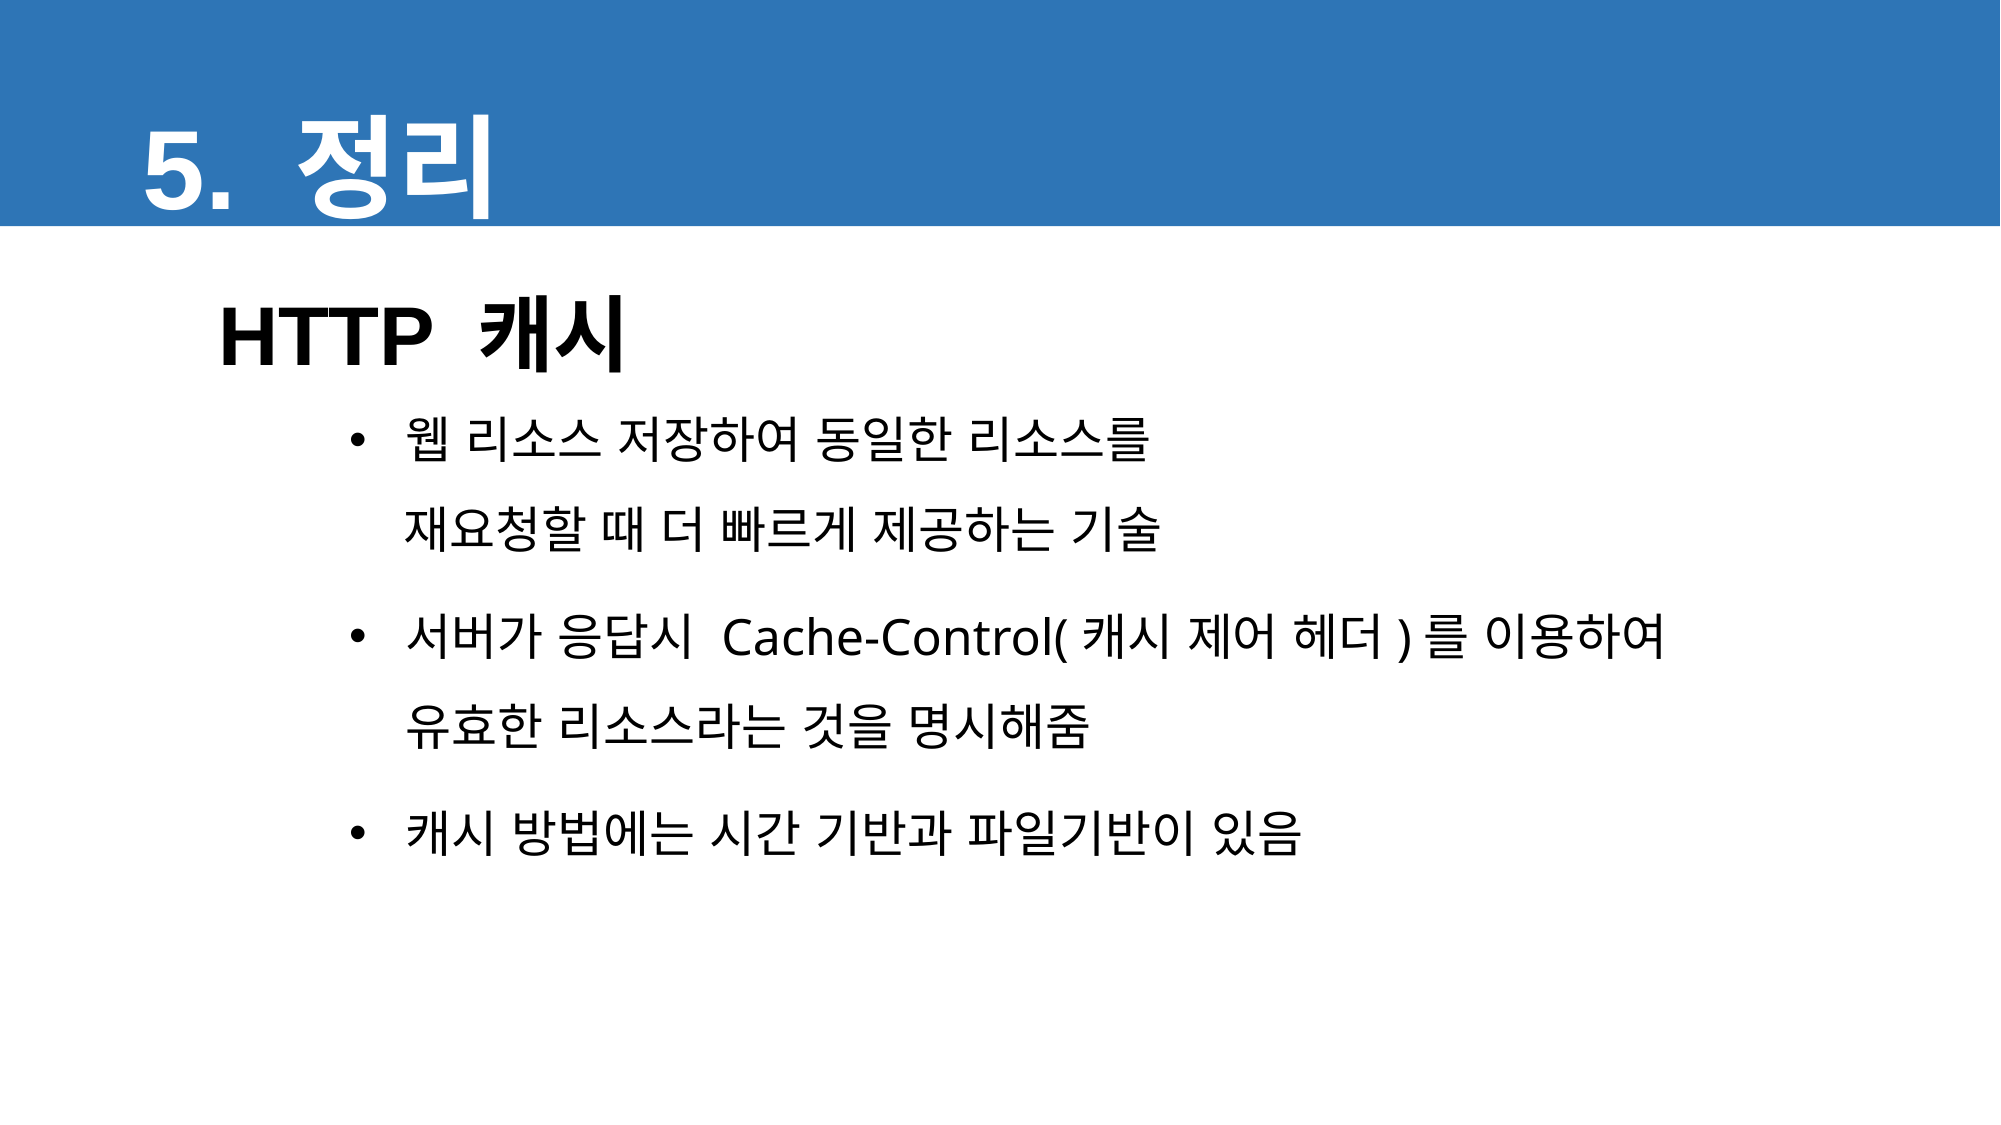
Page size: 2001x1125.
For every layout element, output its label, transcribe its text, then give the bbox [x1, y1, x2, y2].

text_box 캐시 방법에는 시간 기반과 파일기반이 있음 [334, 764, 1466, 870]
text_box 5. 정리 [127, 88, 1853, 242]
text_box 웹 리소스 저장하여 동일한 리소스를 재요청할 때 더 빠르게 제공하는 기술 [334, 371, 1952, 567]
text_box [0, 0, 2000, 227]
text_box HTTP 캐시 [203, 224, 734, 390]
text_box 서버가 응답시 Cache-Control(캐시 제어 헤더)를 이용하여 유효한 리소스라는 것을 명시해줌 [334, 567, 1741, 763]
